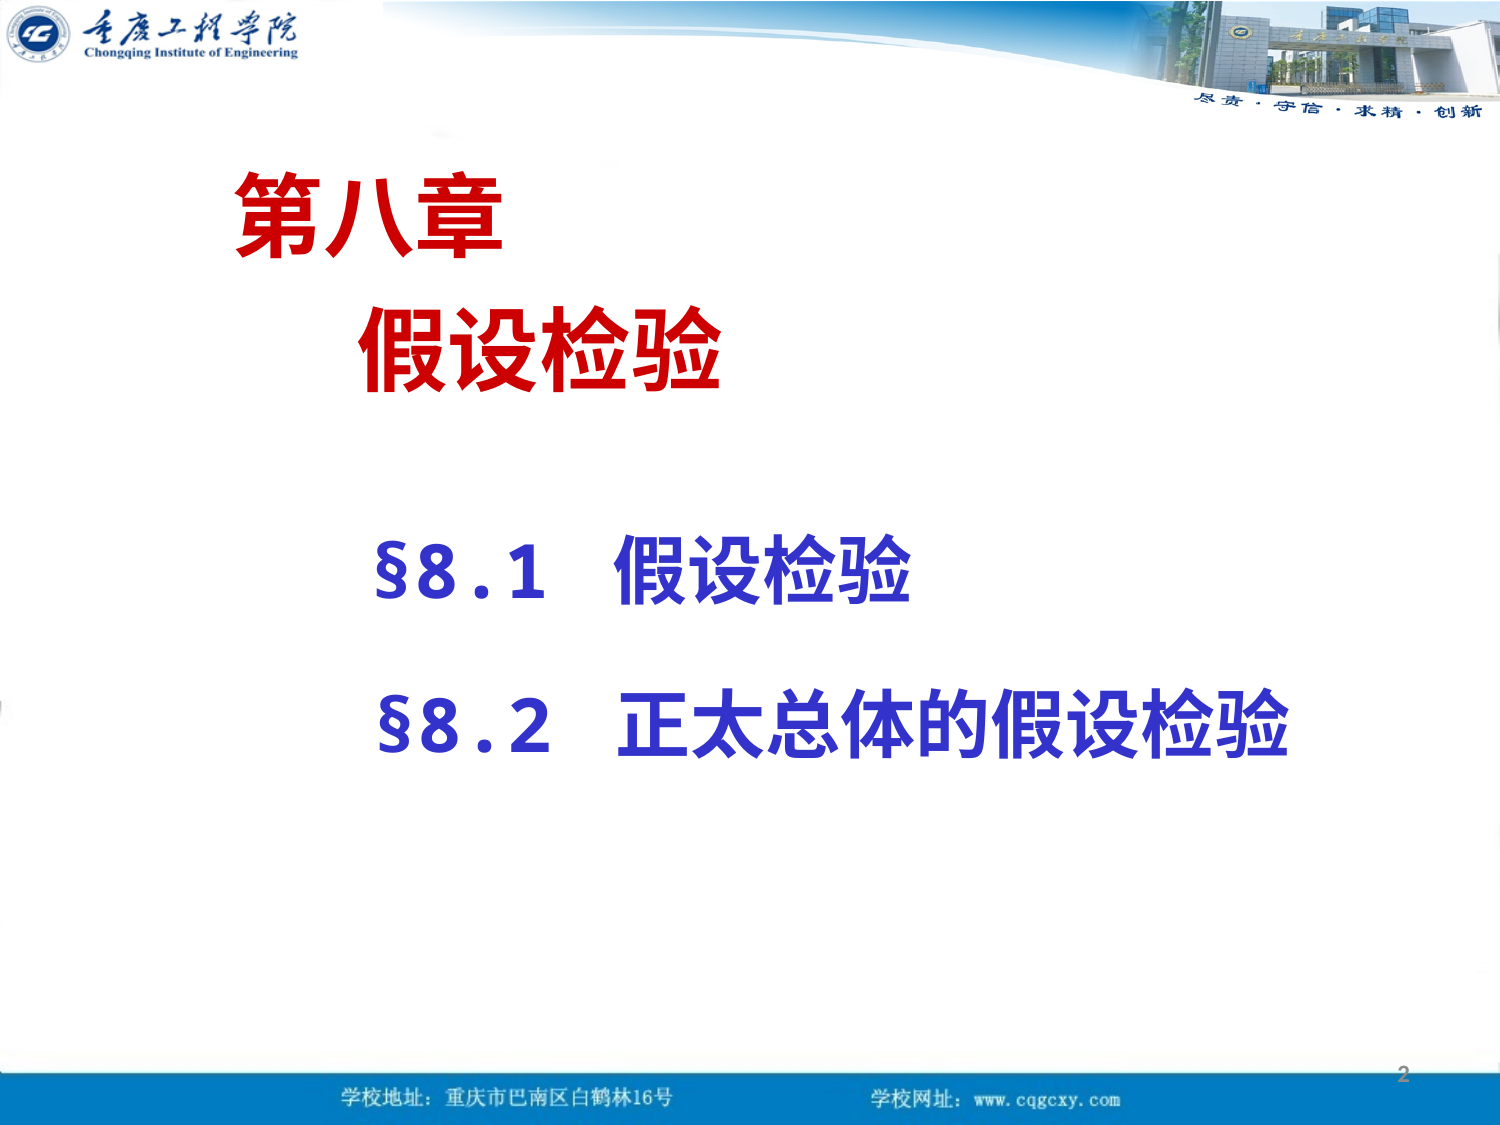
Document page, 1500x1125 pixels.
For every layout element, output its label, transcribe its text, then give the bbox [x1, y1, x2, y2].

text_box 第八章 假设检验 [173, 172, 1412, 410]
slide_number 2 [1074, 1042, 1425, 1103]
text_box §8.1 假设检验 [355, 516, 928, 622]
picture [0, 0, 1500, 1125]
text_box §8.2 正太总体的假设检验 [357, 669, 1306, 775]
